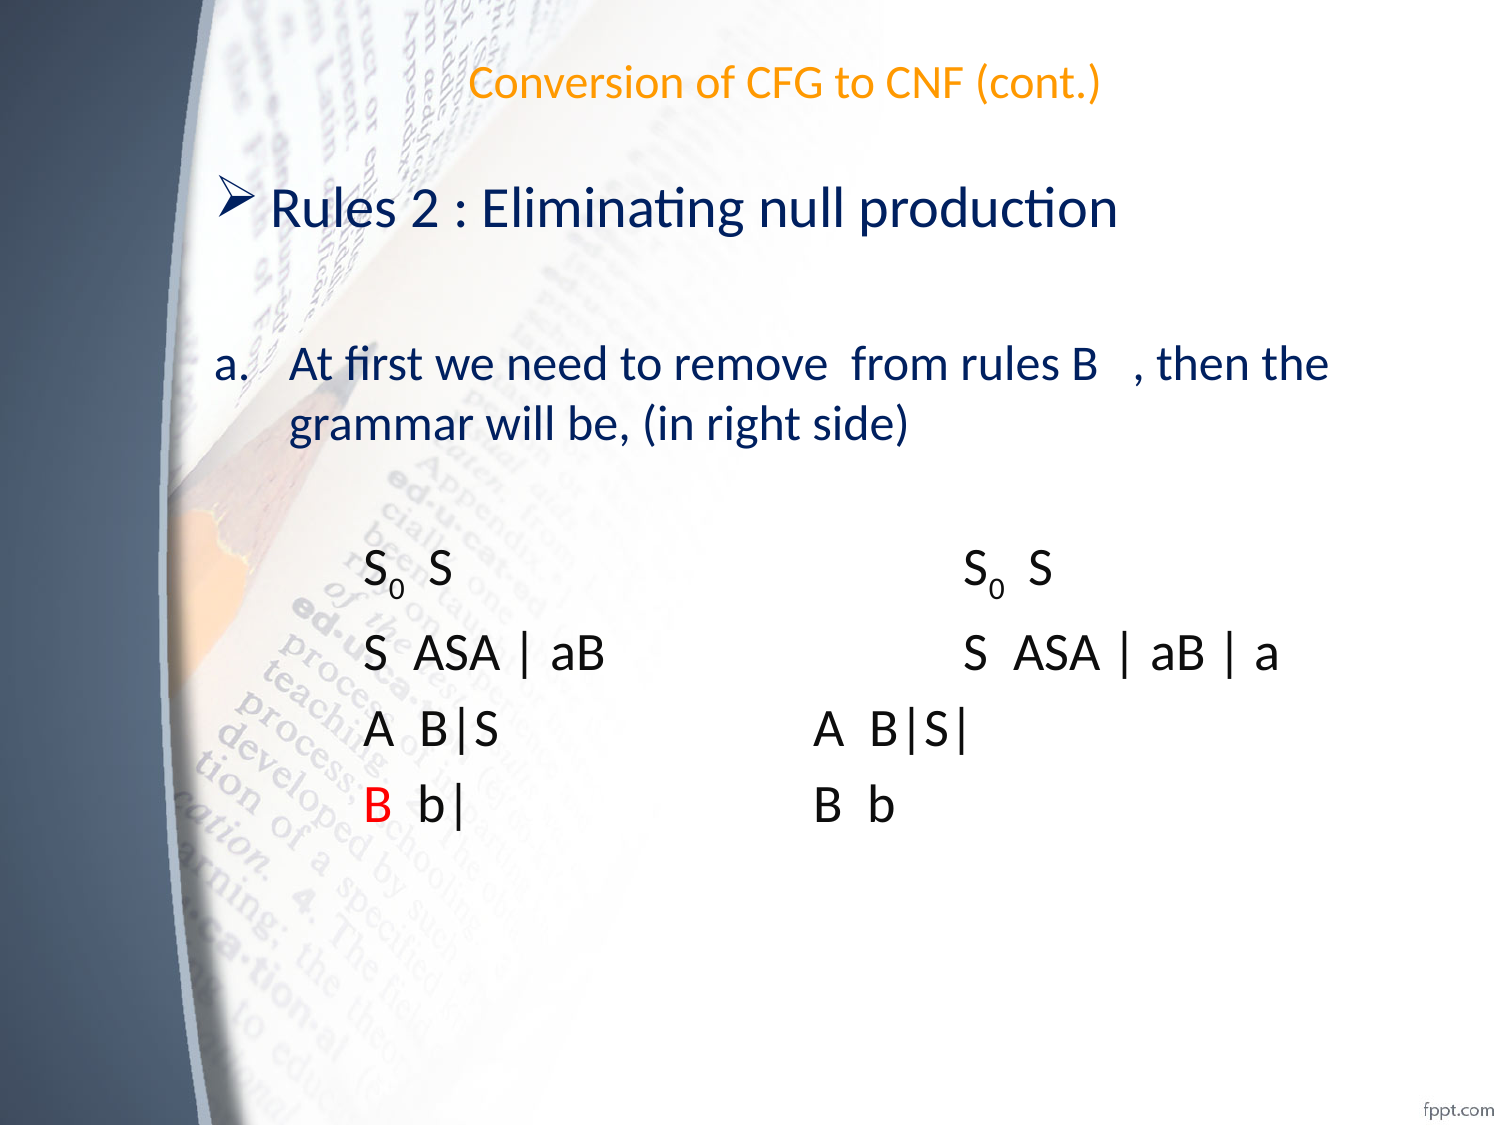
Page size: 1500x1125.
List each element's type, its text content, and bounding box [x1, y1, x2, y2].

title [198, 151, 1350, 224]
text_box Conversion of CFG to CNF (cont.) [198, 25, 1372, 151]
picture [0, 0, 1500, 1125]
